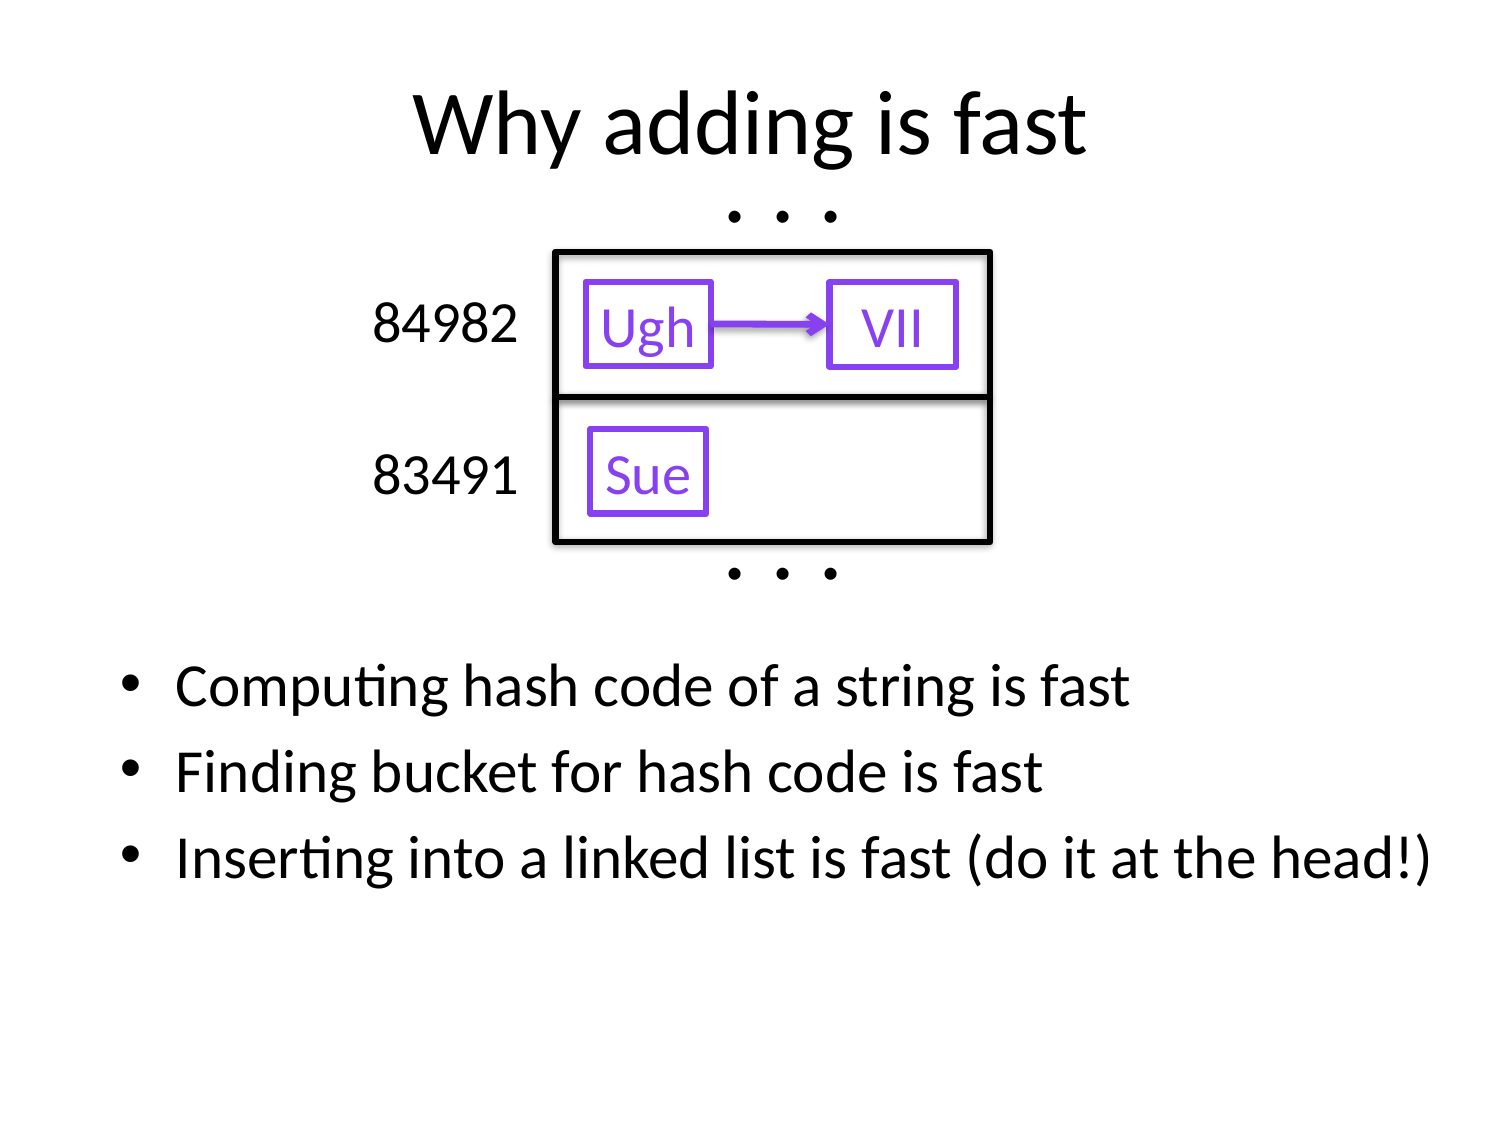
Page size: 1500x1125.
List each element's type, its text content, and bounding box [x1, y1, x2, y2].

title Why adding is fast [76, 24, 1427, 212]
list Computing hash code of a string is fast Finding bucket for hash code is fast Inserting into a linked list is fast (do it at the head!) [104, 637, 1455, 972]
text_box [355, 115, 991, 609]
